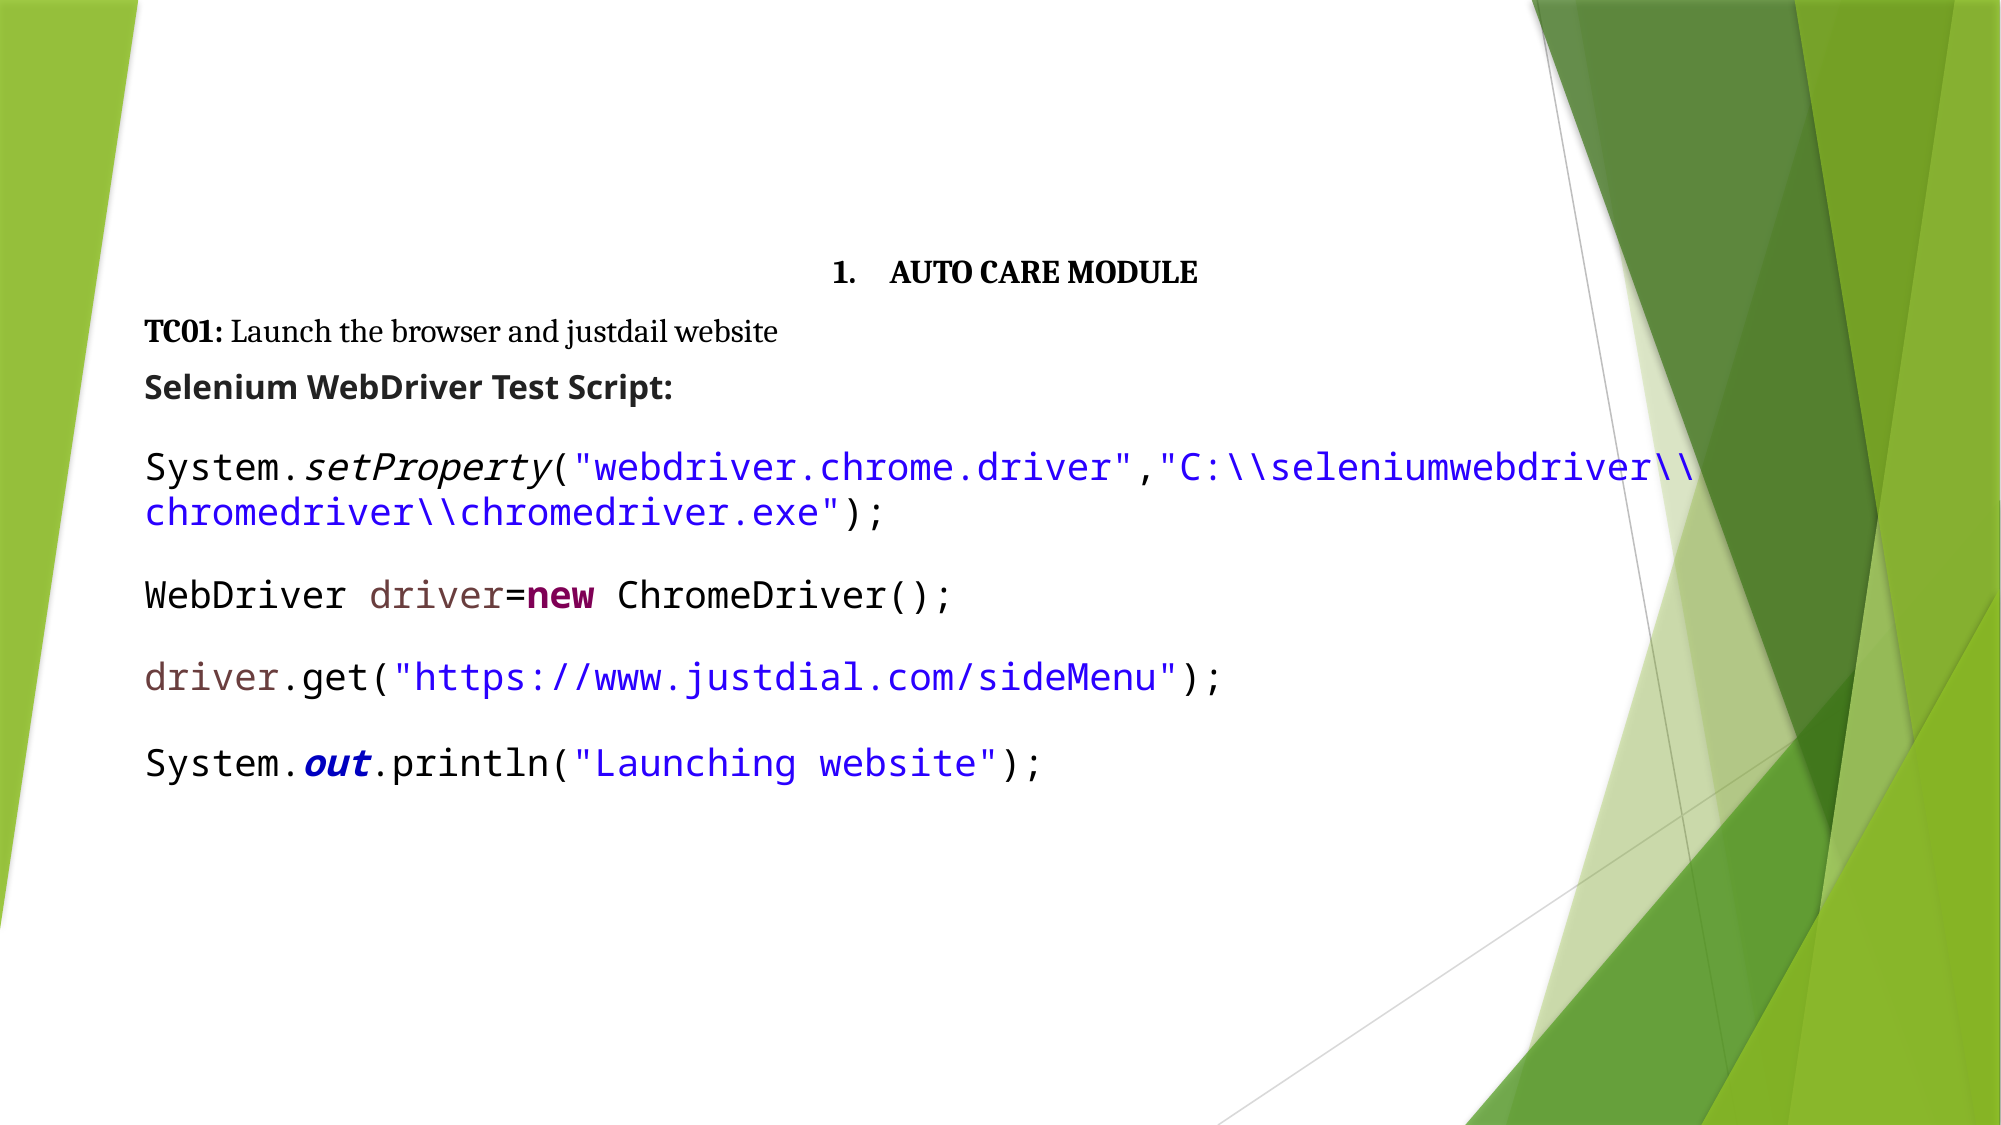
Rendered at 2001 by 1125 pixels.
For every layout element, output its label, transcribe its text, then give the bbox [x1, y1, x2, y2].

text_box AUTO CARE MODULE TC01: Launch the browser and justdail website Selenium WebDriver Test Script: System.setProperty("webdriver.chrome.driver","C:\\seleniumwebdriver\\chromedriver\\chromedriver.exe"); WebDriver driver=new ChromeDriver(); driver.get("https://www.justdial.com/sideMenu"); System.out.println("Launching website"); [129, 239, 1902, 792]
